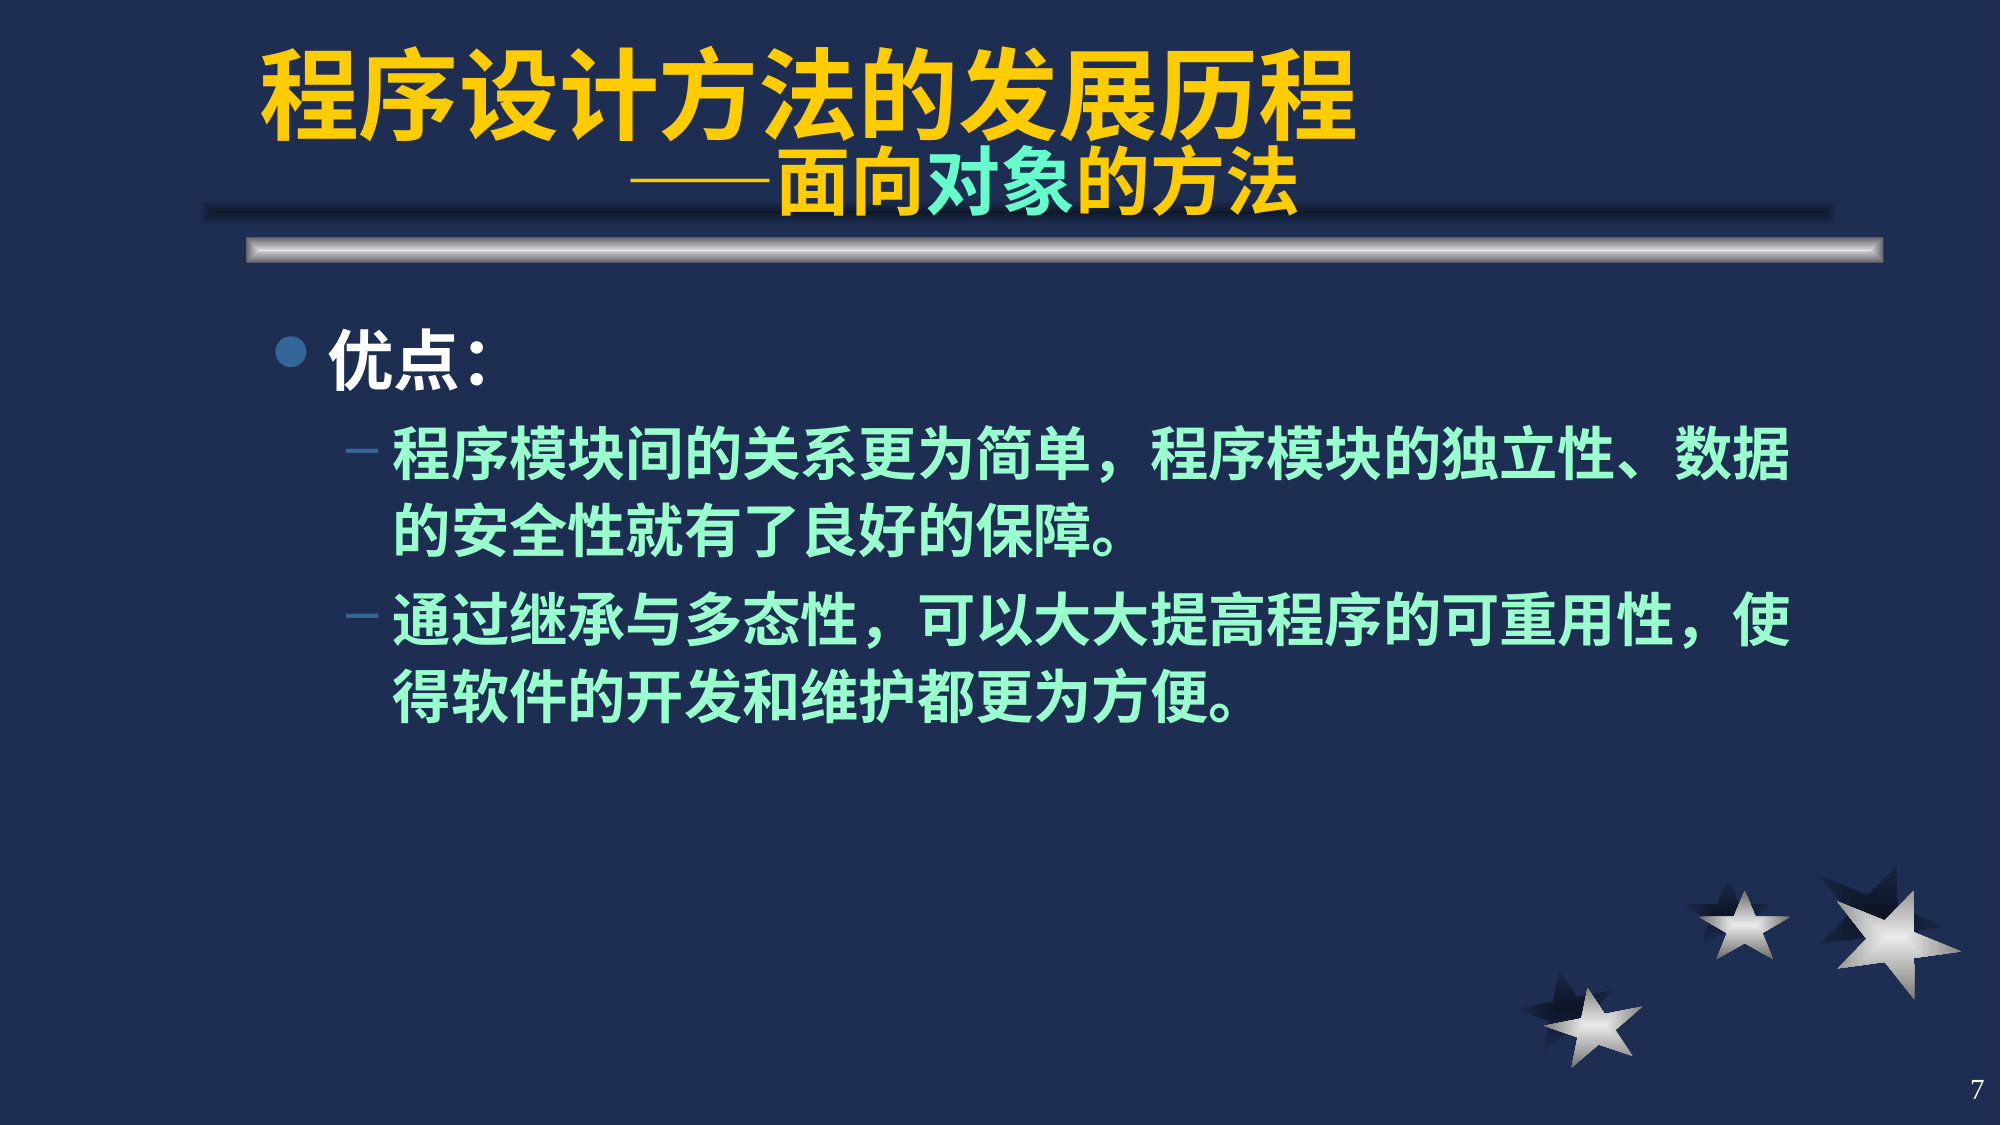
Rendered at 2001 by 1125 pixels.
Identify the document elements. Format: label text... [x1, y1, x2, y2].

title 程序设计方法的发展历程 ——面向对象的方法 [244, 43, 1811, 232]
list 优点： 程序模块间的关系更为简单，程序模块的独立性、数据的安全性就有了良好的保障。 通过继承与多态性，可以大大提高程序的可重用性，使得软件的开发和维护都更为方便。 [255, 303, 1840, 979]
slide_number 7 [1583, 1050, 2000, 1125]
